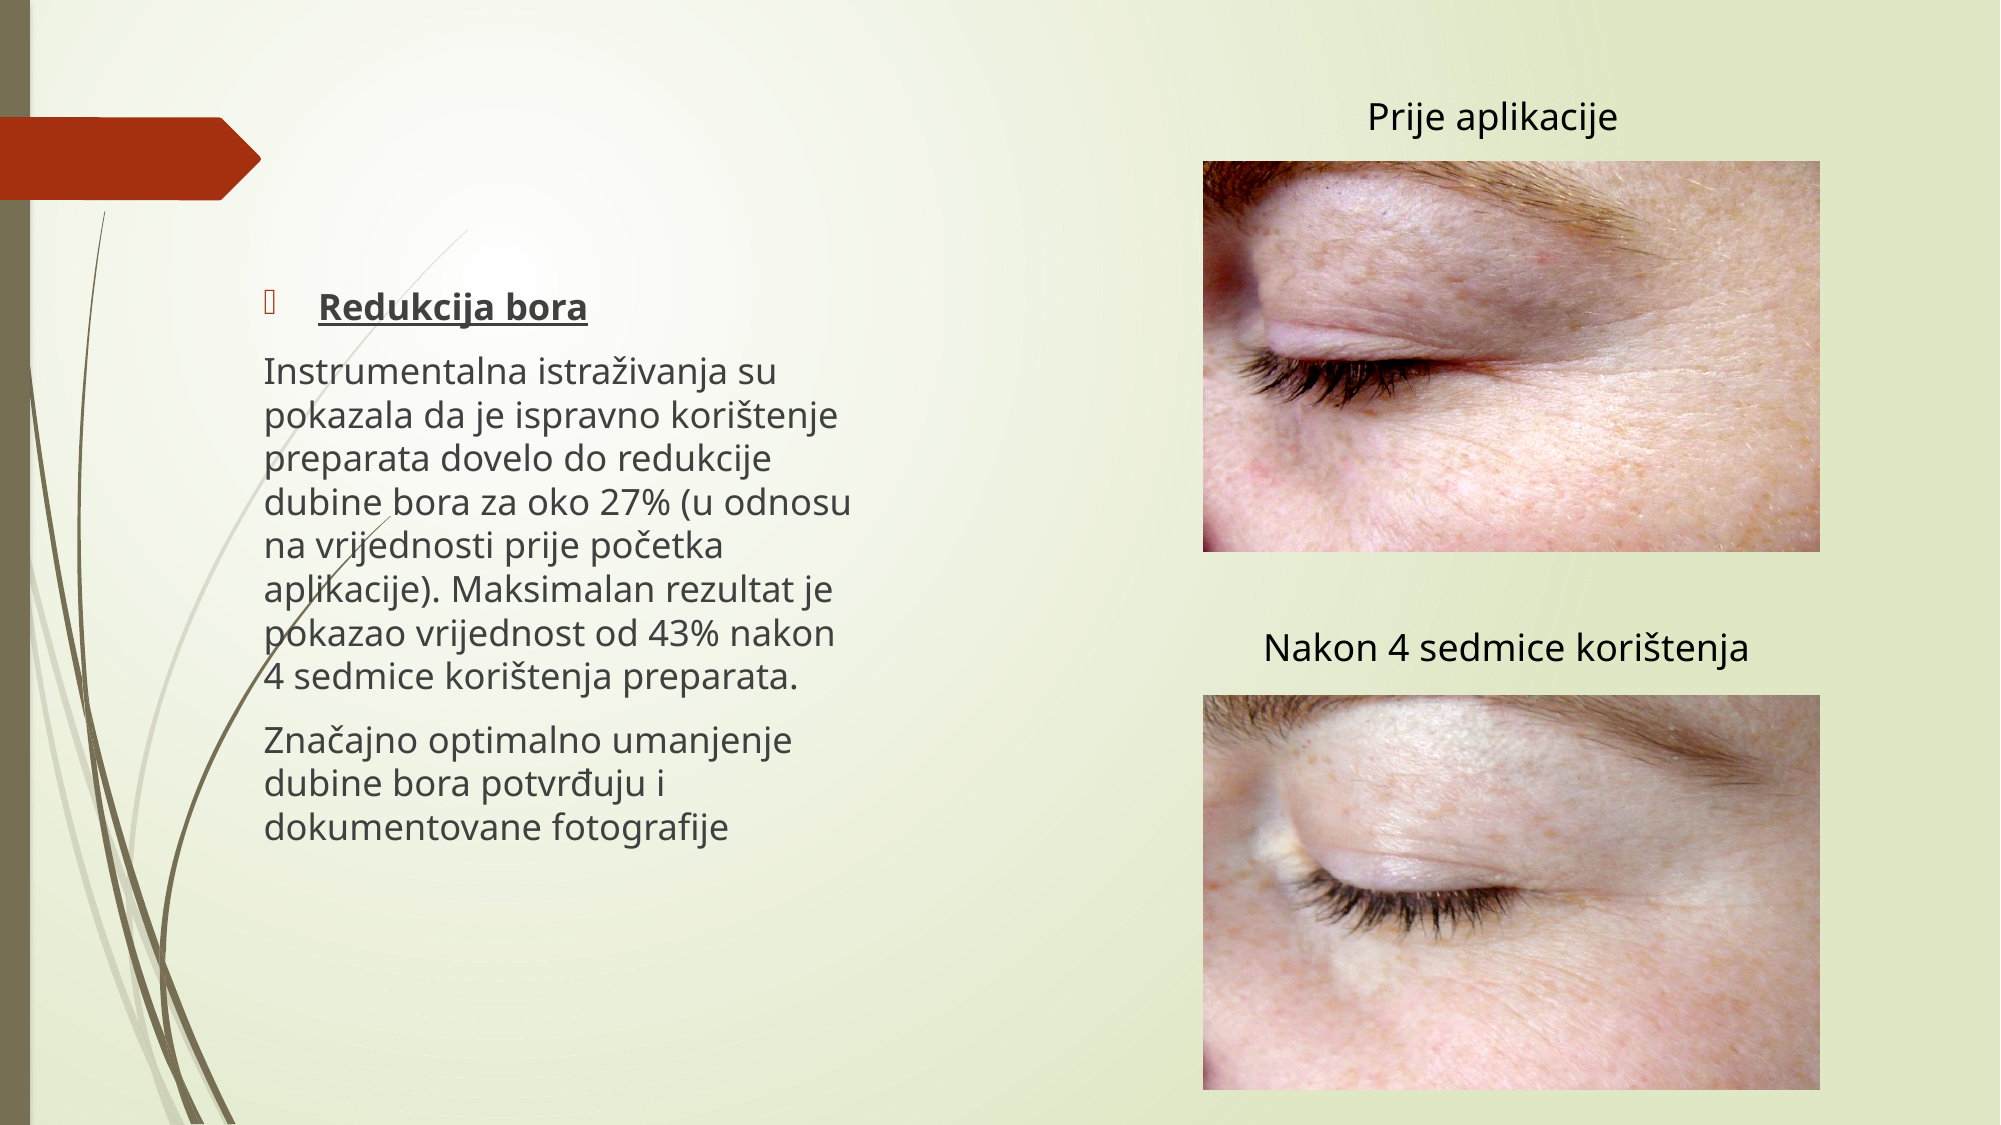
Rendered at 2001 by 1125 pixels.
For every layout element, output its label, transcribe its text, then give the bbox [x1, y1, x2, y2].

text_box Prije aplikacije [1352, 85, 1739, 146]
list Redukcija bora Instrumentalna istraživanja su pokazala da je ispravno korištenje preparata dovelo do redukcije dubine bora za oko 27% (u odnosu na vrijednosti prije početka aplikacije). Maksimalan rezultat je pokazao vrijednost od 43% nakon 4 sedmice korištenja preparata. Značajno optimalno umanjenje dubine bora potvrđuju i dokumentovane fotografije [248, 276, 872, 897]
text_box Nakon 4 sedmice korištenja [1248, 616, 1843, 677]
picture [1203, 695, 1820, 1090]
picture [1203, 161, 1820, 552]
